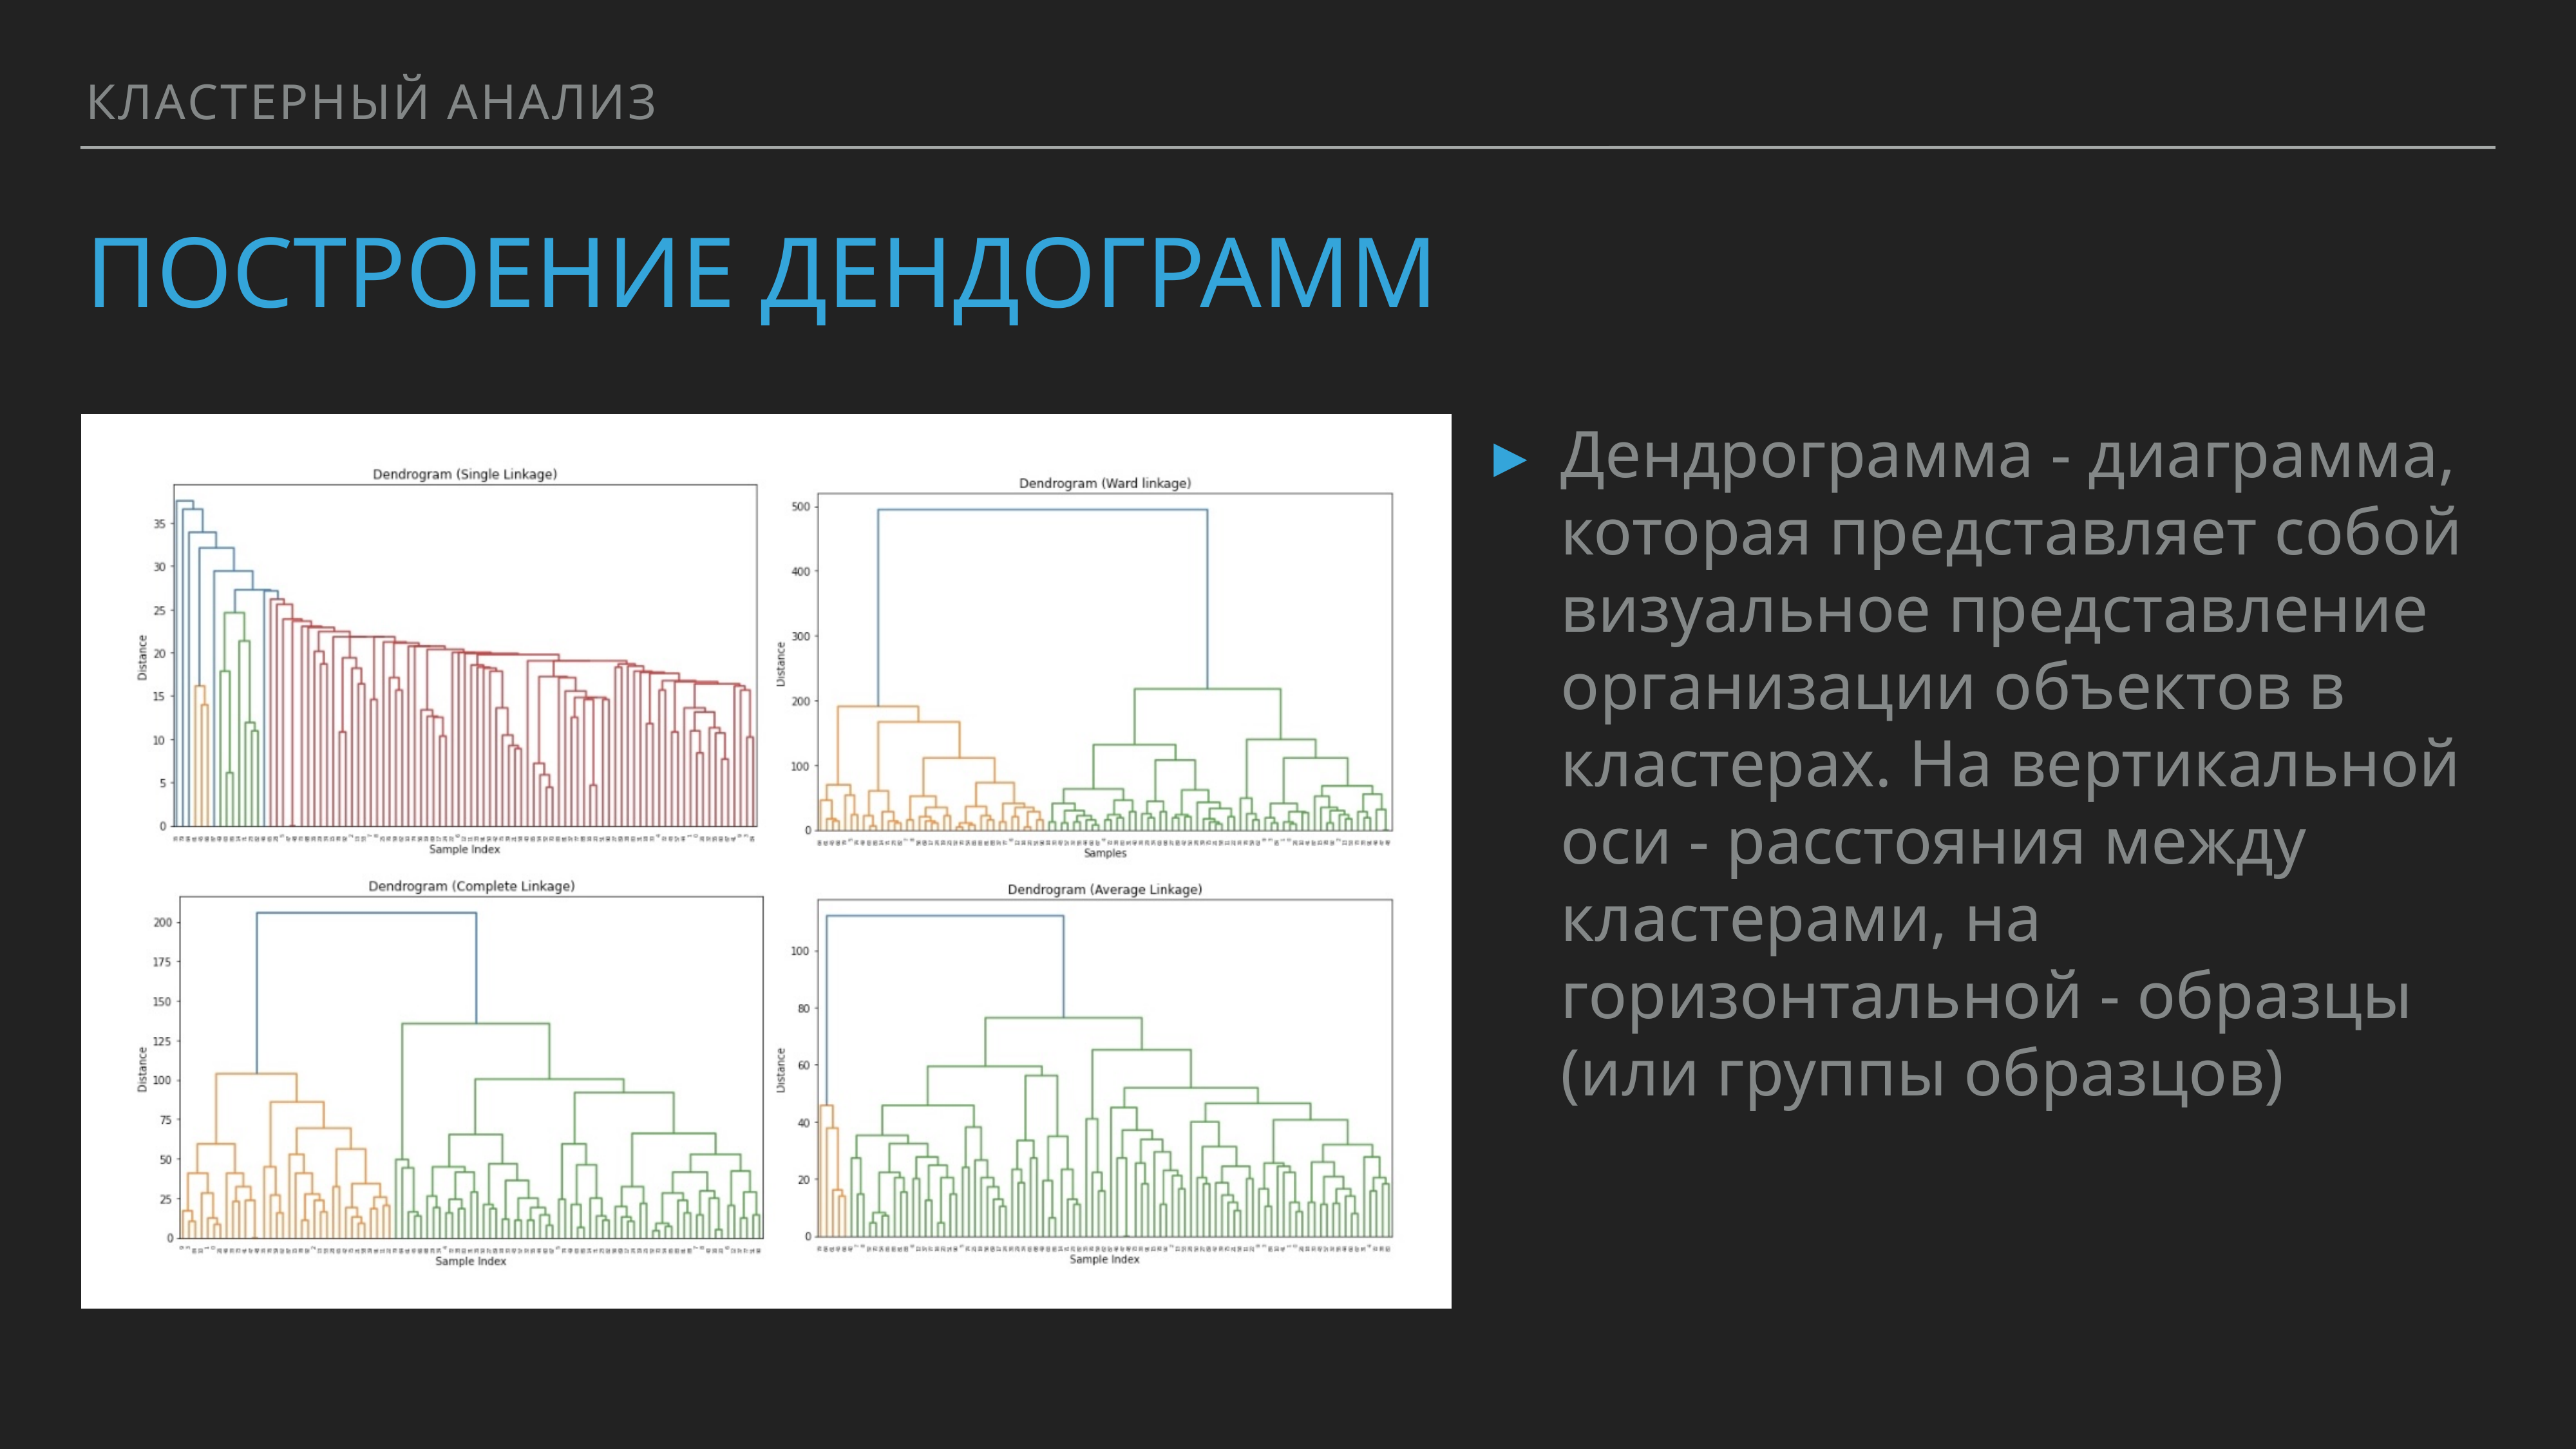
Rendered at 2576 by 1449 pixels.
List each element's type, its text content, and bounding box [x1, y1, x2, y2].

list Кластерный анализ [80, 66, 2295, 135]
title Построение Дендограмм [80, 227, 2496, 336]
list Дендрограмма - диаграмма, которая представляет собой визуальное представление организации объектов в кластерах. На вертикальной оси - расстояния между кластерами, на горизонтальной - образцы (или группы образцов) [1488, 407, 2496, 1316]
picture [81, 414, 1452, 1309]
